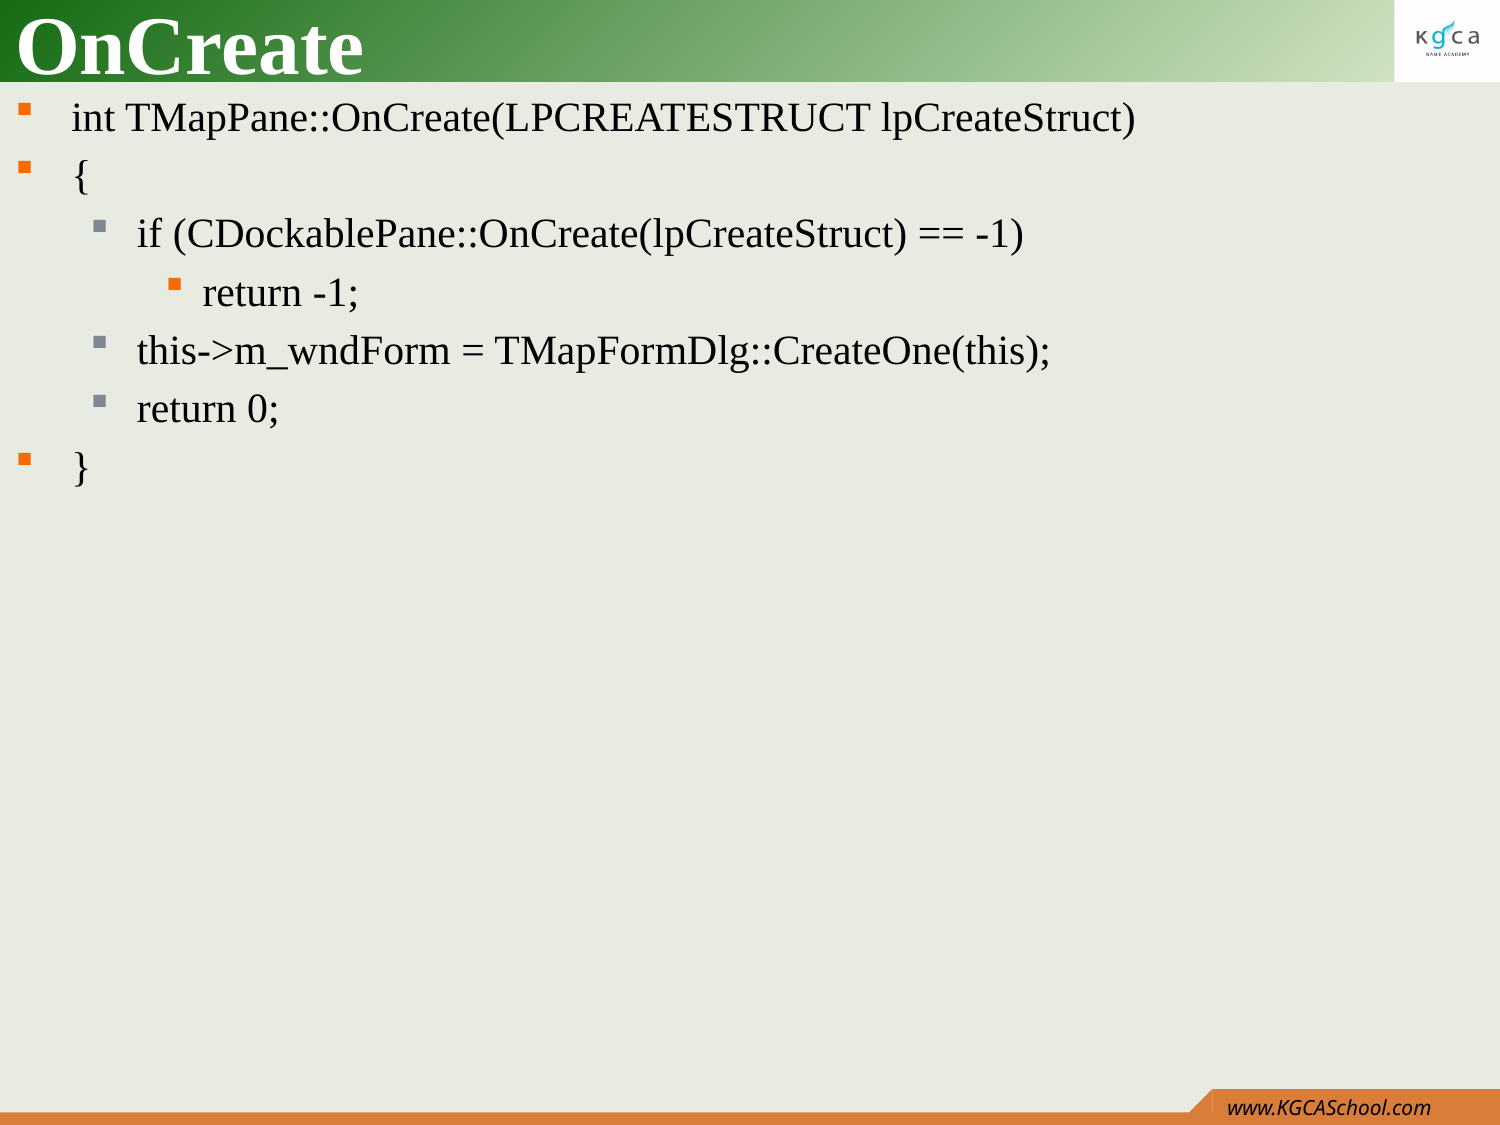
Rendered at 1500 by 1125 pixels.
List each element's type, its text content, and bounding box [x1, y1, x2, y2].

title OnCreate [0, 0, 1341, 83]
list int TMapPane::OnCreate(LPCREATESTRUCT lpCreateStruct) { if (CDockablePane::OnCreate(lpCreateStruct) == -1) return -1; this->m_wndForm = TMapFormDlg::CreateOne(this); return 0; } [0, 81, 1500, 1055]
picture [1394, 0, 1500, 81]
